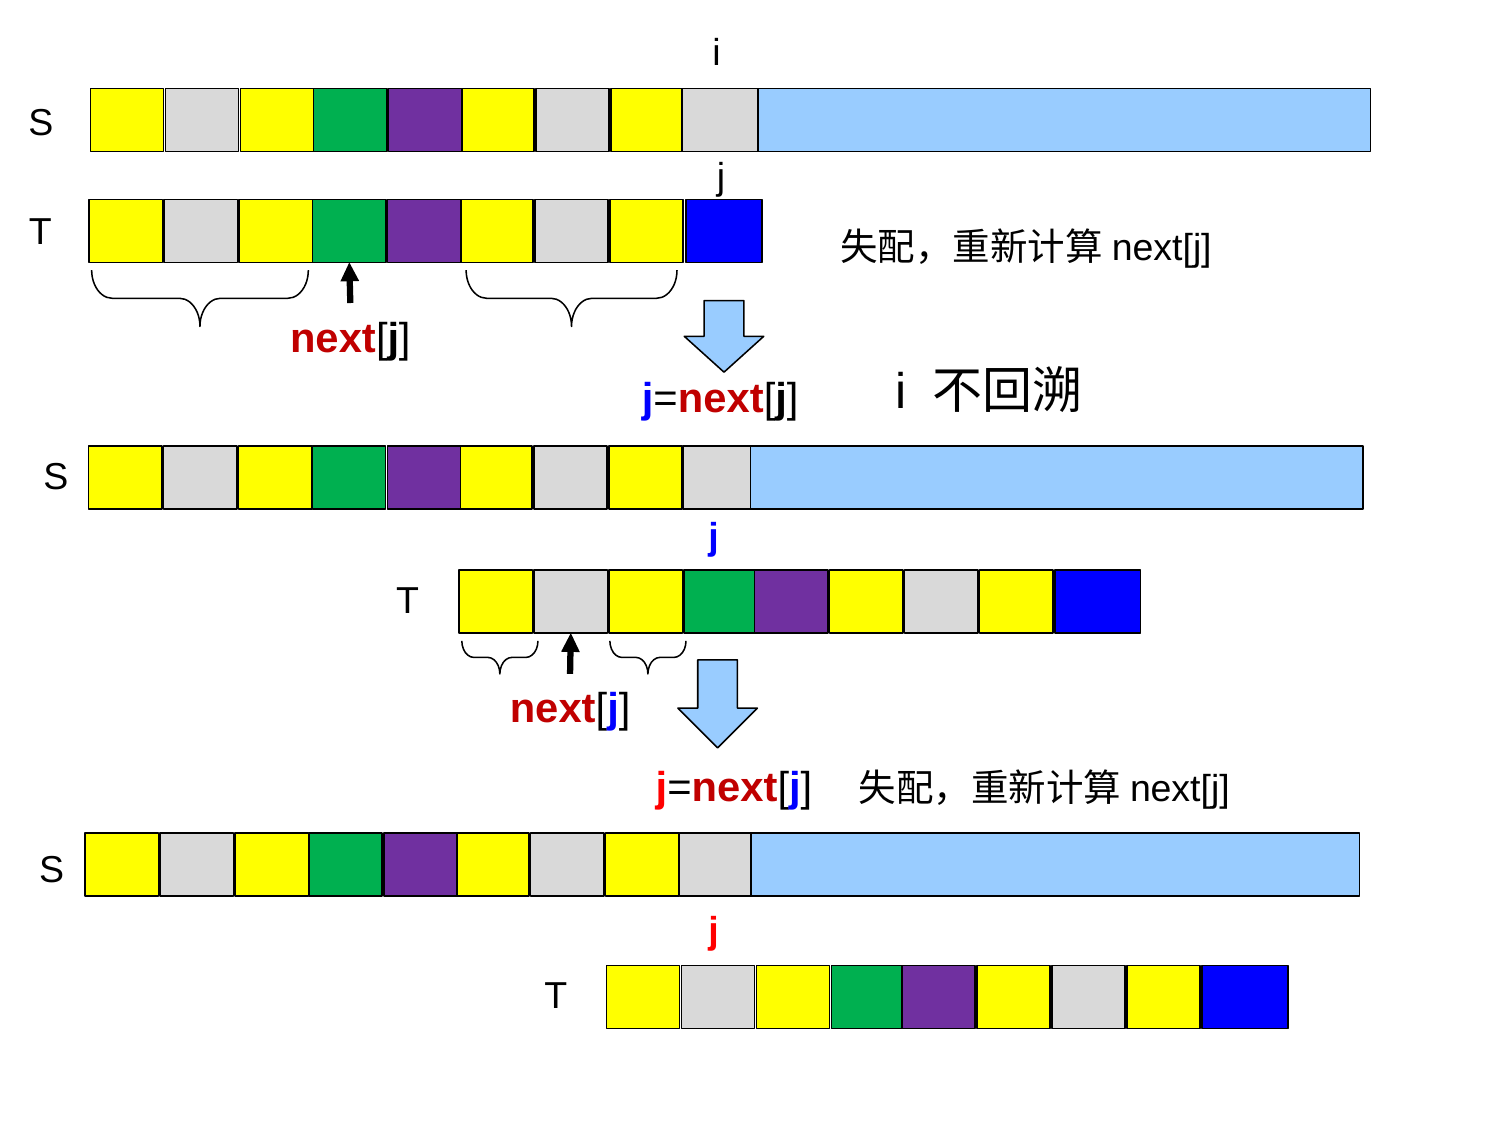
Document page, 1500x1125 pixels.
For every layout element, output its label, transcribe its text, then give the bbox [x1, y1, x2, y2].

text_box [308, 833, 383, 896]
text_box [530, 833, 604, 896]
text_box T [13, 199, 67, 260]
text_box j [693, 898, 734, 959]
text_box [534, 199, 608, 263]
text_box [754, 570, 828, 634]
text_box [609, 446, 683, 510]
text_box [979, 570, 1053, 634]
text_box [85, 833, 159, 896]
text_box [461, 199, 533, 263]
text_box 失配，重新计算next[j] [843, 757, 1245, 817]
text_box j [693, 505, 734, 565]
text_box [756, 965, 830, 1029]
text_box [682, 88, 759, 152]
text_box [88, 446, 162, 510]
text_box j=next[j] [640, 752, 828, 817]
text_box [462, 88, 535, 152]
text_box [313, 88, 387, 152]
text_box [312, 199, 386, 263]
text_box [90, 88, 164, 152]
text_box [1202, 965, 1288, 1029]
text_box [684, 300, 764, 373]
text_box 失配，重新计算next[j] [825, 215, 1227, 276]
text_box [91, 270, 309, 327]
text_box [461, 446, 533, 510]
text_box [459, 570, 533, 634]
text_box [977, 965, 1051, 1029]
text_box [829, 570, 903, 634]
text_box [609, 570, 683, 634]
text_box [165, 88, 239, 152]
text_box [831, 965, 902, 1029]
text_box [238, 446, 312, 510]
text_box S [13, 90, 69, 151]
text_box T [529, 963, 583, 1024]
text_box [609, 199, 683, 263]
text_box [686, 199, 763, 263]
text_box [605, 833, 679, 896]
text_box [683, 446, 751, 510]
text_box [240, 88, 313, 152]
text_box [163, 446, 237, 510]
text_box [164, 199, 238, 263]
text_box S [28, 445, 84, 505]
text_box [461, 640, 538, 674]
text_box T [381, 568, 434, 629]
text_box j [702, 152, 741, 205]
text_box [160, 833, 234, 896]
text_box next[j] [494, 673, 646, 739]
text_box [759, 88, 1371, 152]
text_box [751, 446, 1363, 510]
text_box [679, 833, 752, 896]
text_box [458, 833, 529, 896]
text_box [677, 659, 758, 748]
text_box S [24, 837, 80, 898]
text_box [235, 833, 308, 896]
text_box next[j] [275, 303, 426, 368]
text_box [388, 88, 462, 152]
text_box [466, 270, 678, 327]
text_box [534, 446, 608, 510]
text_box [534, 570, 608, 634]
text_box [239, 199, 312, 263]
text_box [752, 833, 1360, 896]
text_box [681, 965, 755, 1029]
text_box [1127, 965, 1201, 1029]
text_box [89, 199, 163, 263]
text_box [609, 640, 686, 674]
text_box [684, 570, 754, 634]
text_box [1054, 570, 1141, 634]
text_box i 不回溯 [880, 351, 1097, 427]
text_box j=next[j] [627, 363, 814, 429]
text_box [387, 199, 461, 263]
text_box [610, 88, 682, 152]
text_box i [697, 20, 736, 81]
text_box [535, 88, 610, 152]
text_box [312, 446, 386, 510]
text_box [606, 965, 680, 1029]
text_box [1052, 965, 1126, 1029]
text_box [902, 965, 976, 1029]
text_box [383, 833, 458, 896]
text_box [904, 570, 978, 634]
text_box [387, 446, 461, 510]
